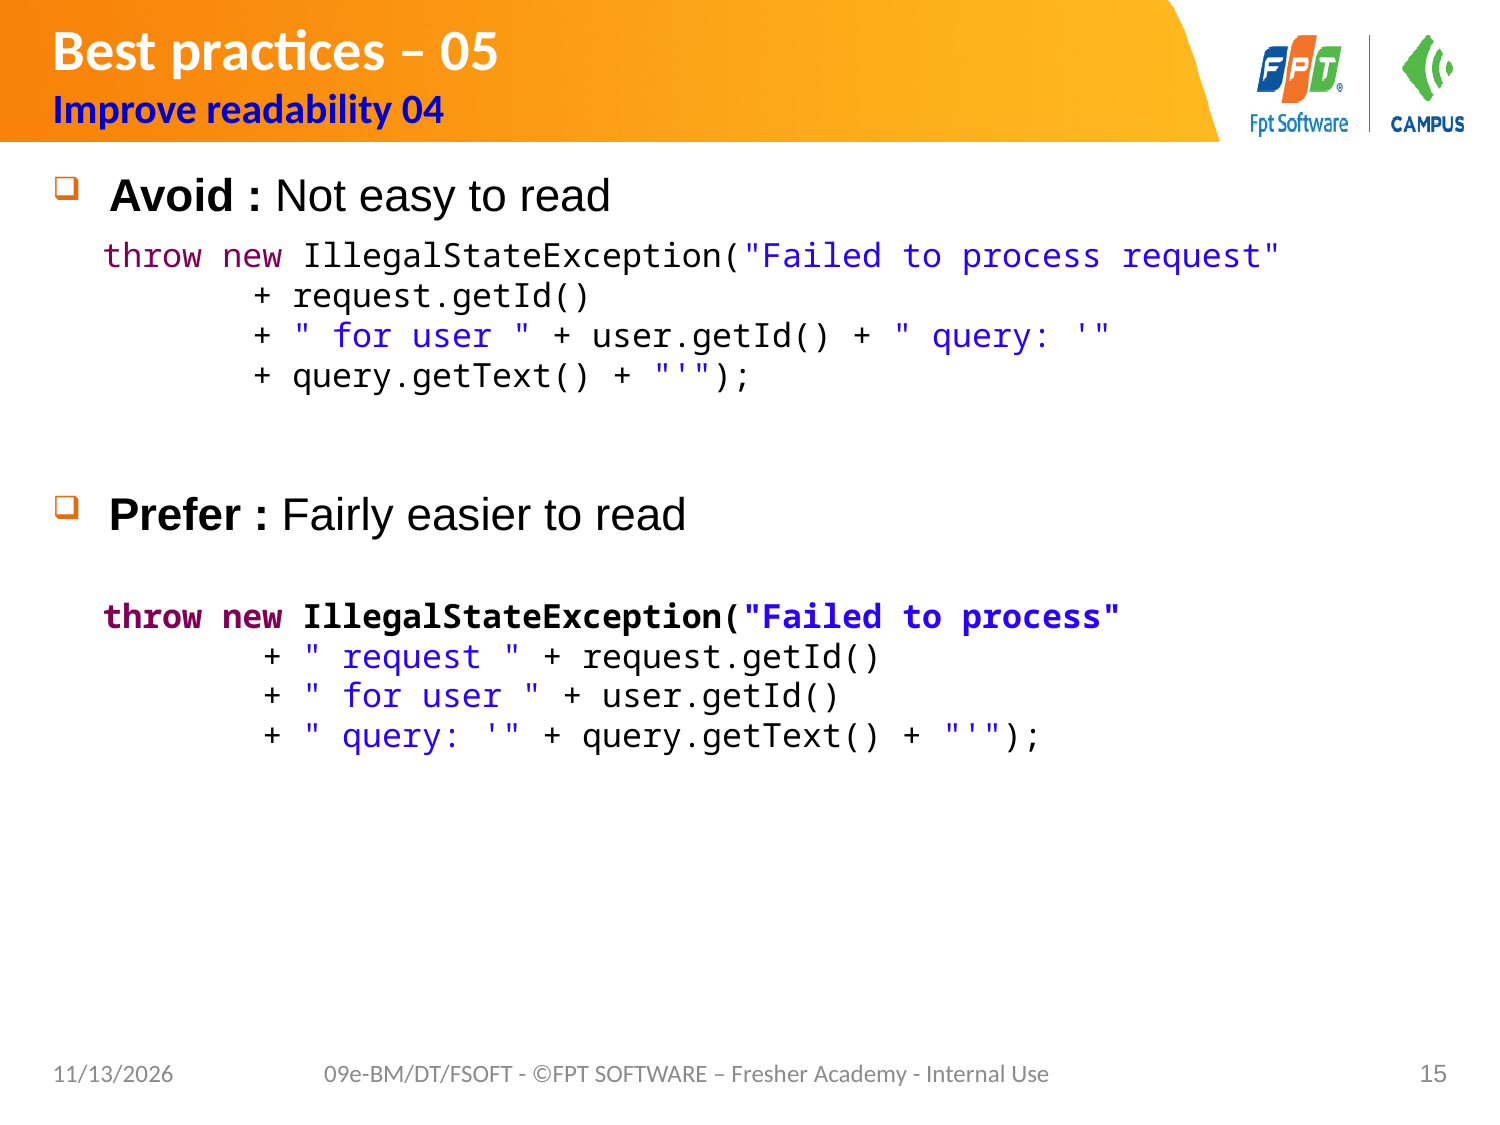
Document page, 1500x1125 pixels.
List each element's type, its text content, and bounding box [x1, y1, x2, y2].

slide_number 15 [1124, 1042, 1463, 1103]
list Avoid : Not easy to read Prefer : Fairly easier to read [37, 169, 1463, 1015]
footer 09e-BM/DT/FSOFT - ©FPT SOFTWARE – Fresher Academy - Internal Use [287, 1042, 1088, 1103]
title Best practices – 05 Improve readability 04 [37, 0, 1198, 144]
text_box throw new IllegalStateException("Failed to process" + " request " + request.getId() + " for user " + user.getId() + " query: '" + query.getText() + "'"); [87, 587, 1386, 762]
text_box throw new IllegalStateException("Failed to process request" + request.getId() + " for user " + user.getId() + " query: '" + query.getText() + "'"); [87, 226, 1386, 401]
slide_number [37, 1042, 215, 1103]
picture [0, 0, 1497, 1125]
